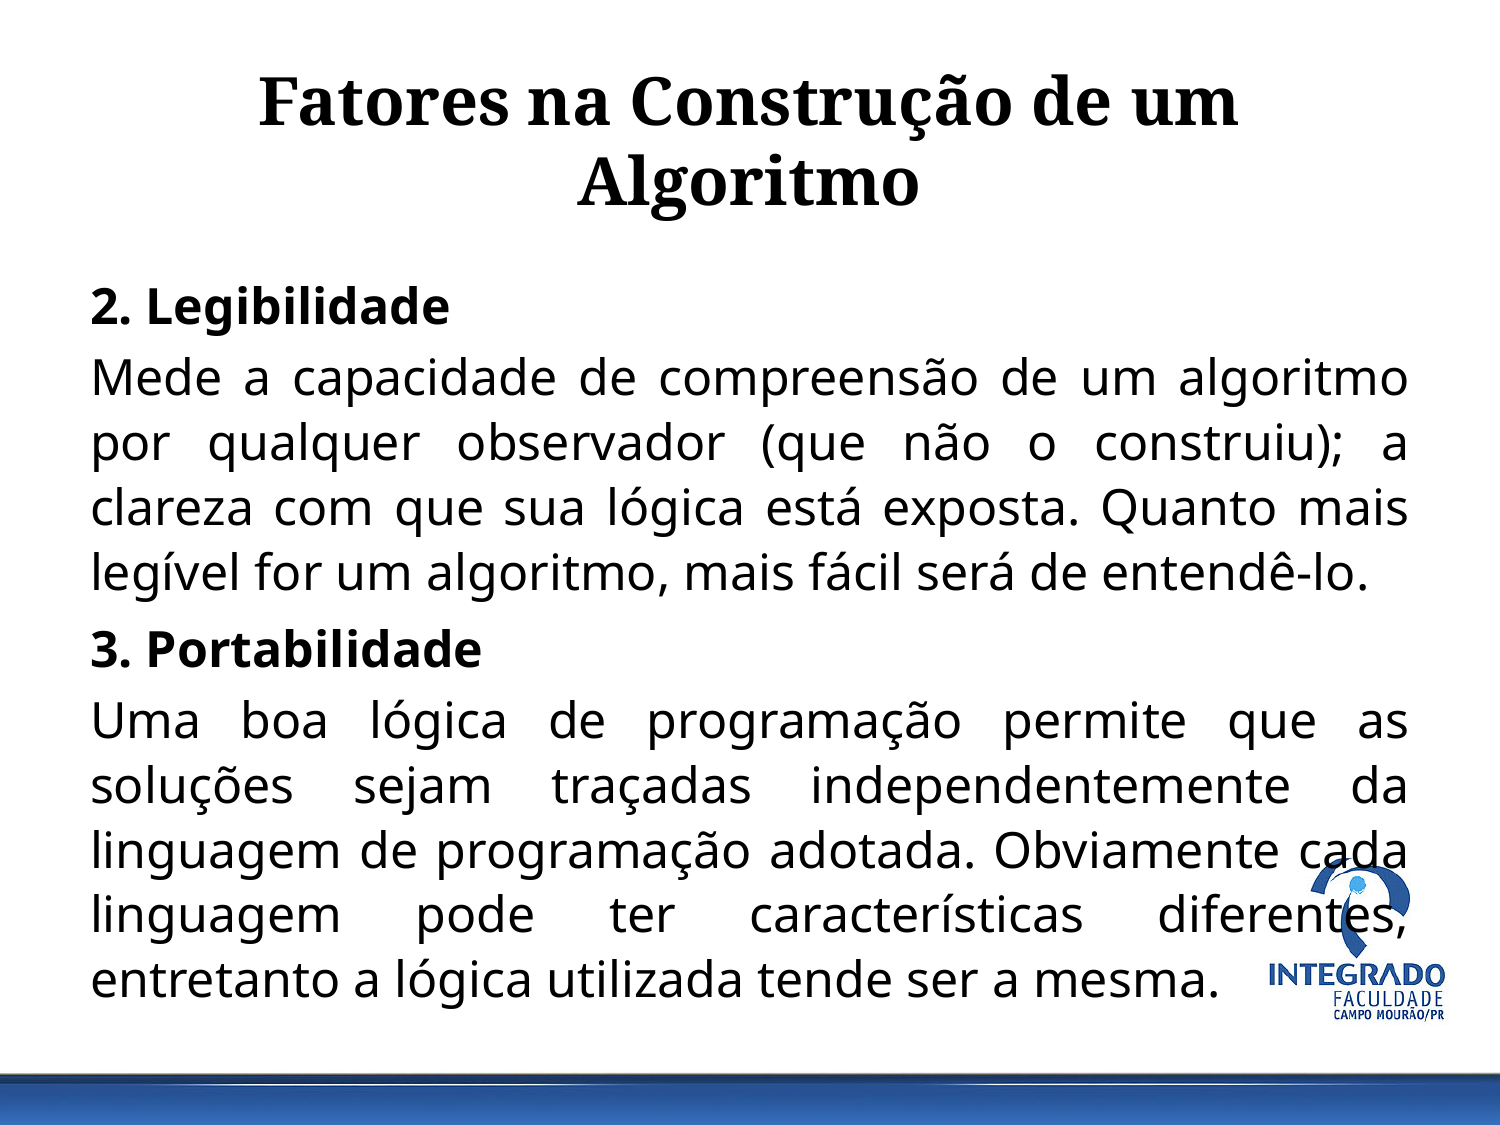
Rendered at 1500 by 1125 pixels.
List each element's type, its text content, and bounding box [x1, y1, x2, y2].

title Fatores na Construção de um Algoritmo [75, 45, 1425, 233]
picture [0, 0, 1500, 1125]
list 2. Legibilidade Mede a capacidade de compreensão de um algoritmo por qualquer observador (que não o construiu); a clareza com que sua lógica está exposta. Quanto mais legível for um algoritmo, mais fácil será de entendê-lo. 3. Portabilidade Uma boa lógica de programação permite que as soluções sejam traçadas independentemente da linguagem de programação adotada. Obviamente cada linguagem pode ter características diferentes, entretanto a lógica utilizada tende ser a mesma. [75, 262, 1425, 1005]
